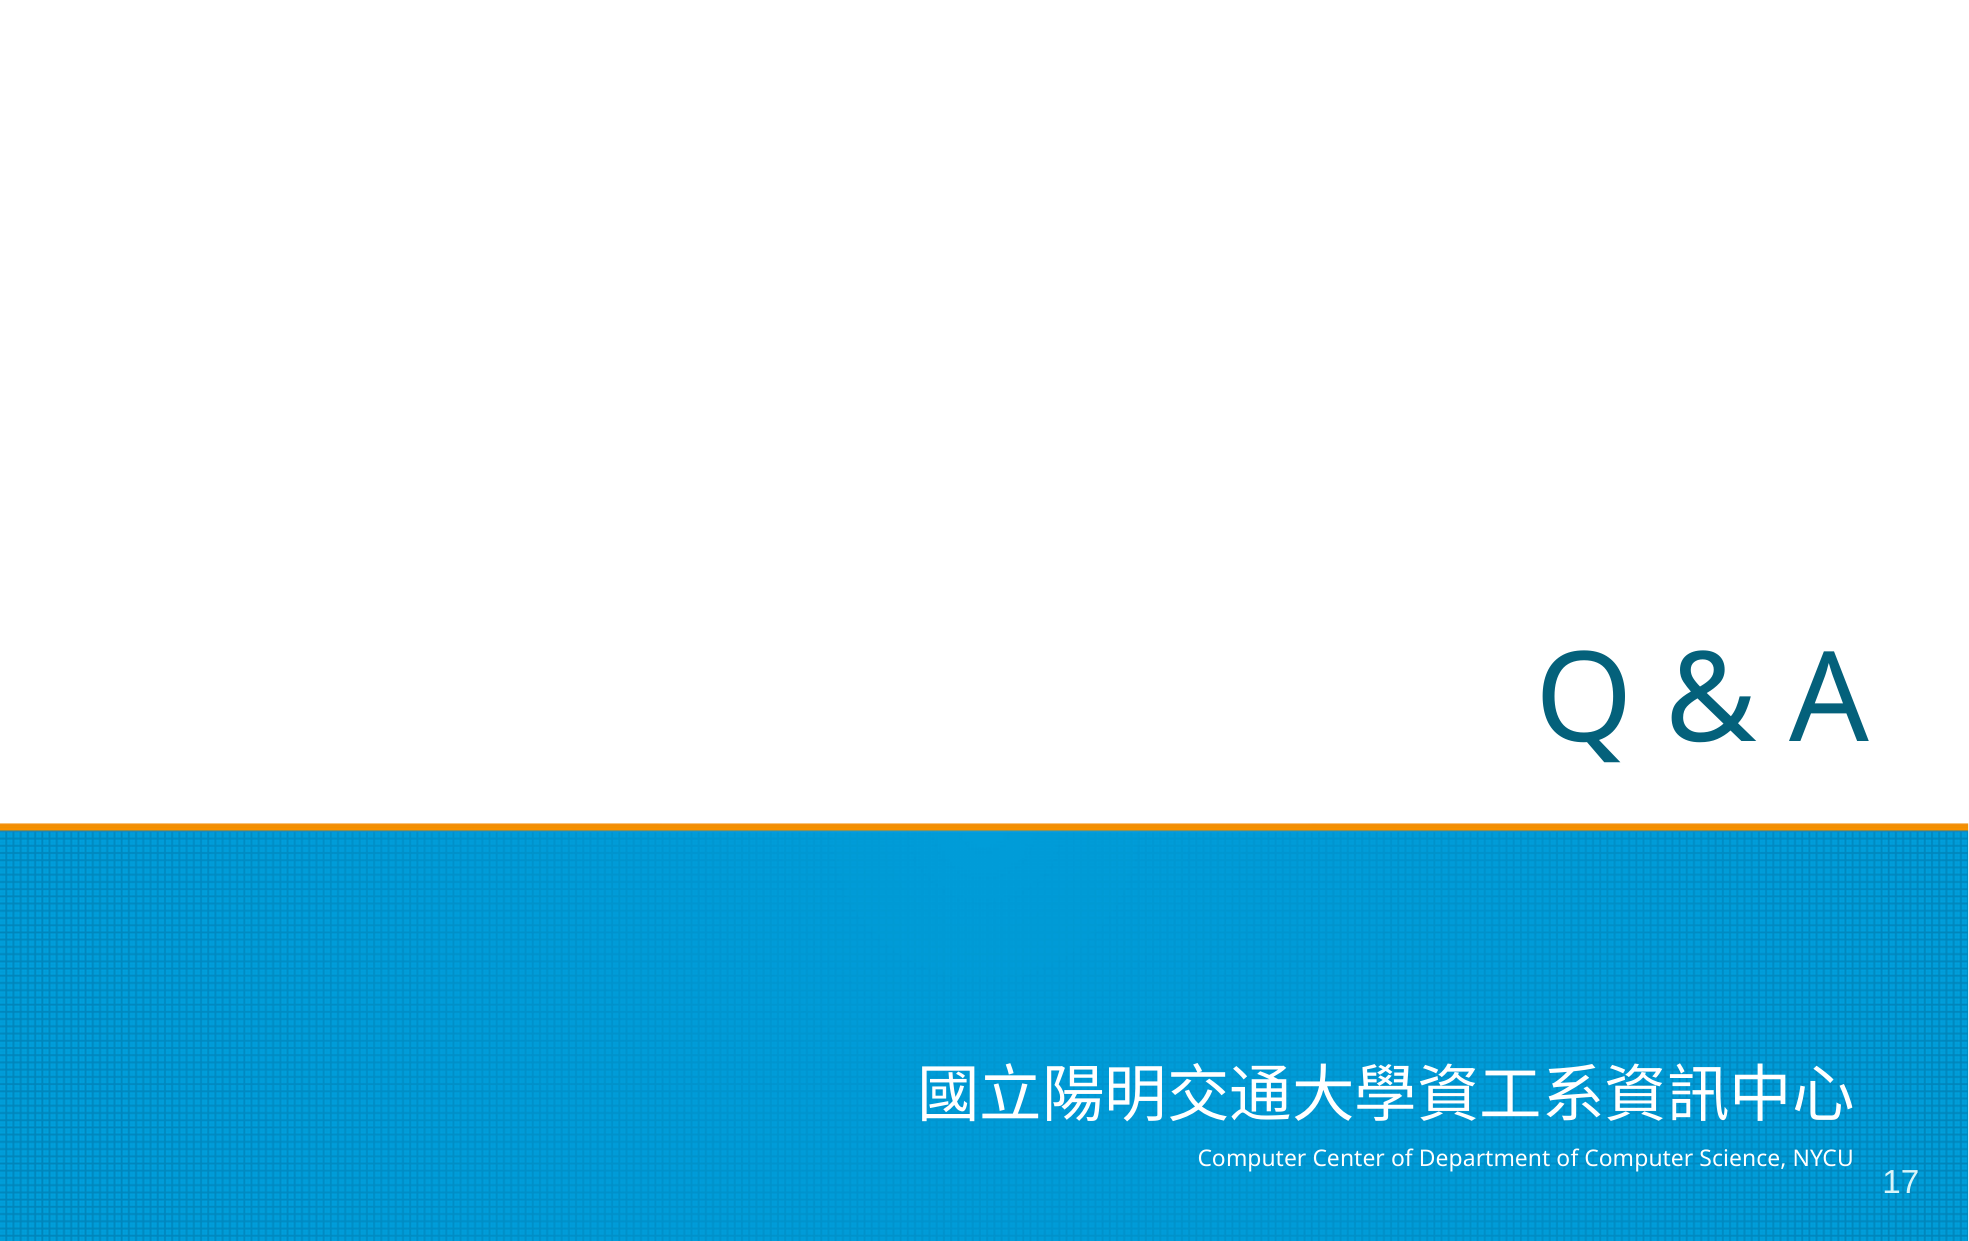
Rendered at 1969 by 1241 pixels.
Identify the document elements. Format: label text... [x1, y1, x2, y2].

picture [0, 0, 1969, 831]
title Q & A [98, 559, 1870, 767]
slide_number 17 [1841, 1145, 1960, 1241]
